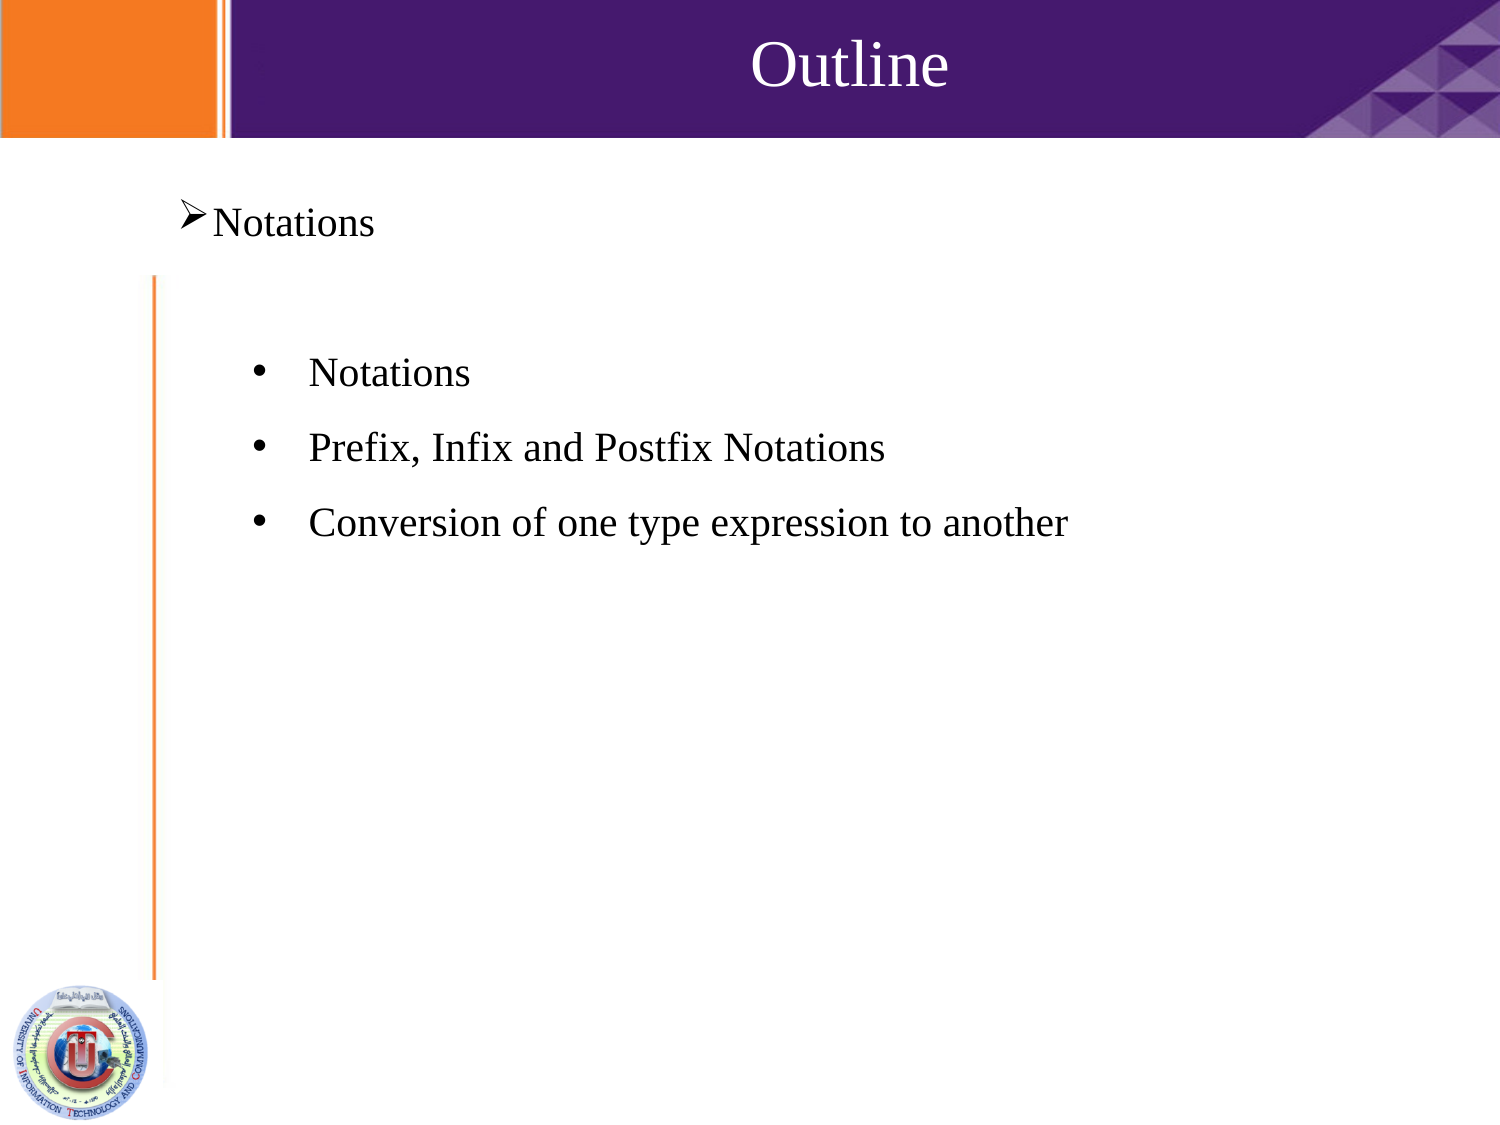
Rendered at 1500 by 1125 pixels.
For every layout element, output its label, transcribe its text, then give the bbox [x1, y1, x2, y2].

text_box Notations Notations Prefix, Infix and Postfix Notations Conversion of one type expression to another [162, 162, 1500, 628]
picture [0, 275, 179, 1125]
picture [0, 0, 1500, 138]
